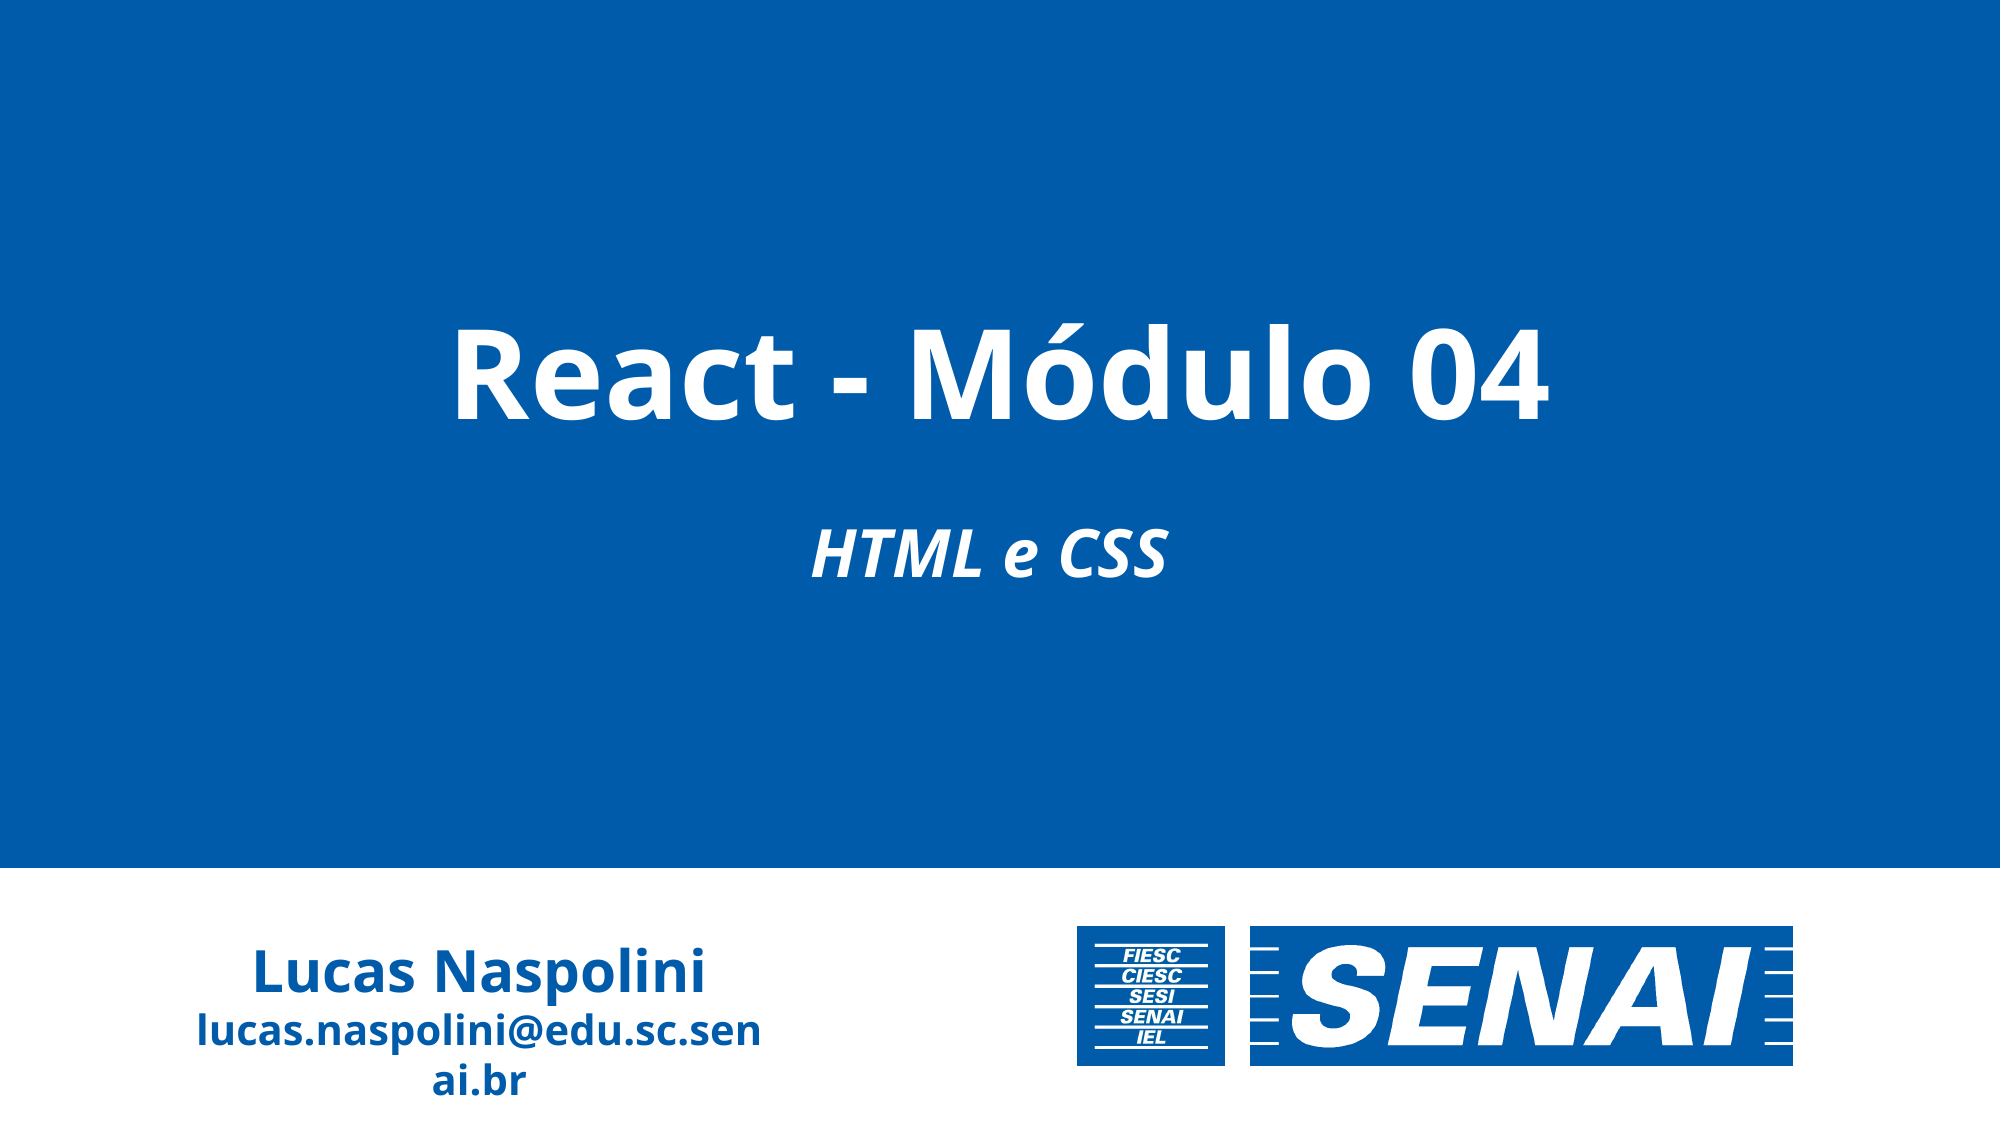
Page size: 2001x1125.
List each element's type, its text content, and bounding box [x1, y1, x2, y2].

picture [1077, 926, 1225, 1066]
text_box Lucas Naspolini lucas.naspolini@edu.sc.senai.br [174, 926, 785, 1112]
text_box HTML e CSS [252, 503, 1728, 598]
text_box React - Módulo 04 [384, 287, 1616, 452]
text_box [0, 0, 2000, 868]
picture [1250, 926, 1793, 1066]
